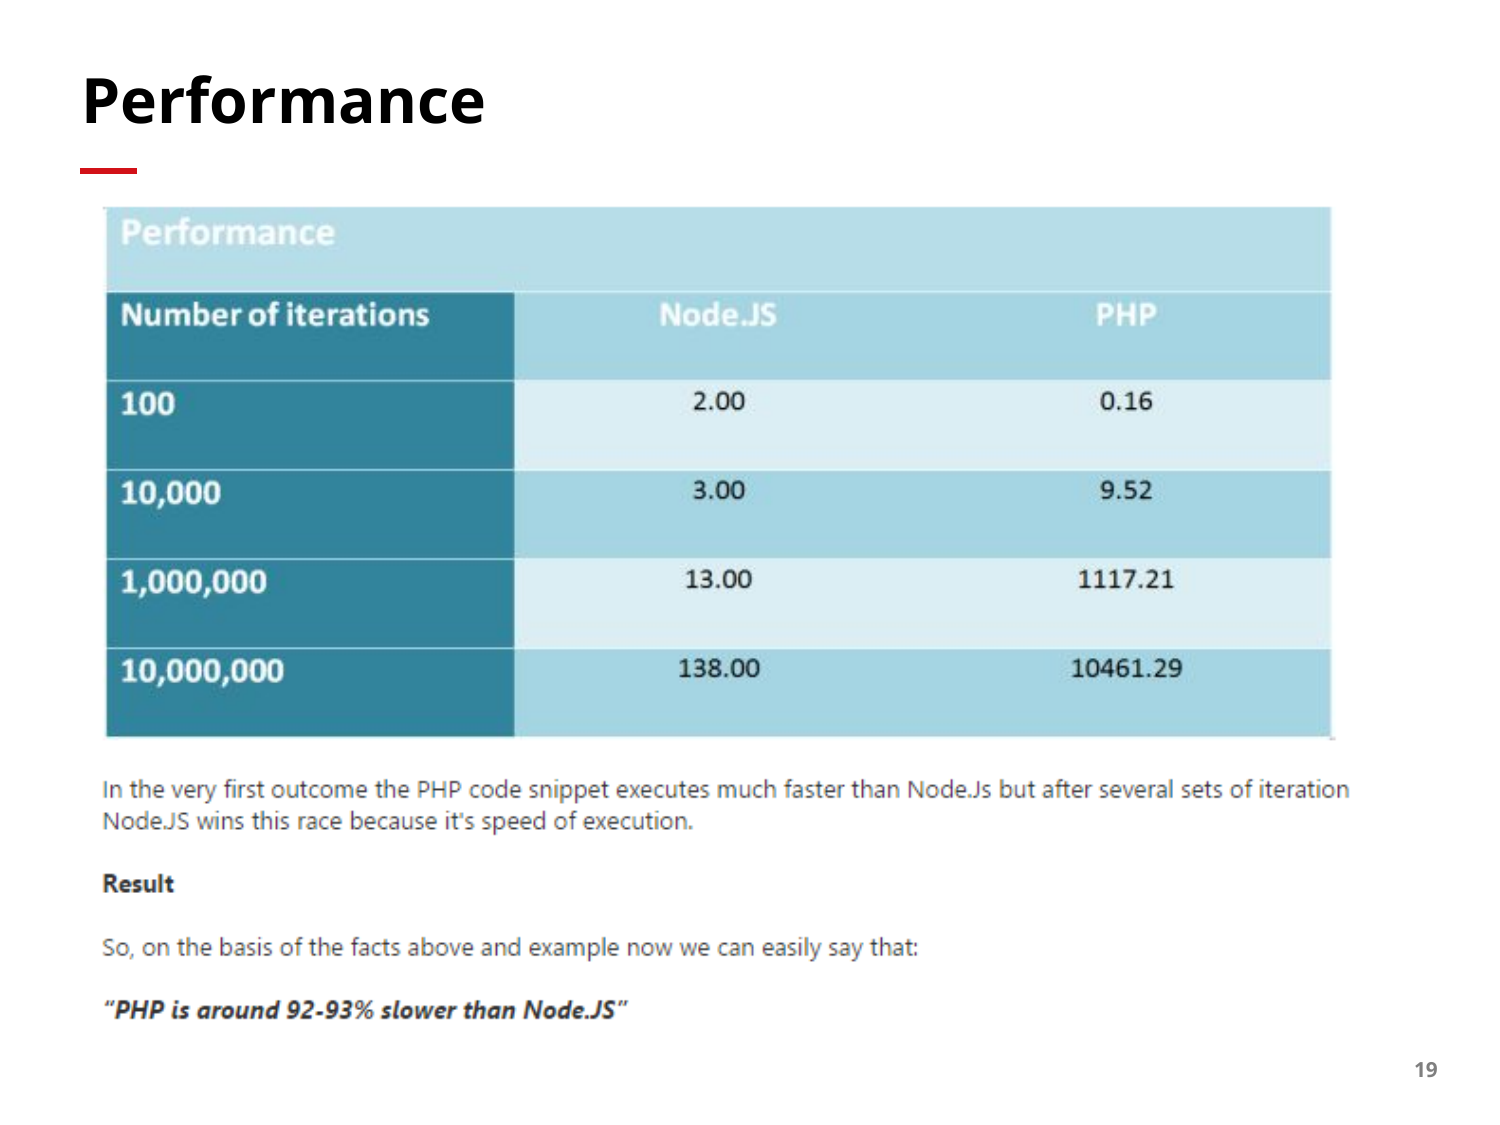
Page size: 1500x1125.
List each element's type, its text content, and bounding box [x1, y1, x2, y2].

title Performance [81, 68, 1421, 138]
picture [74, 187, 1394, 1036]
